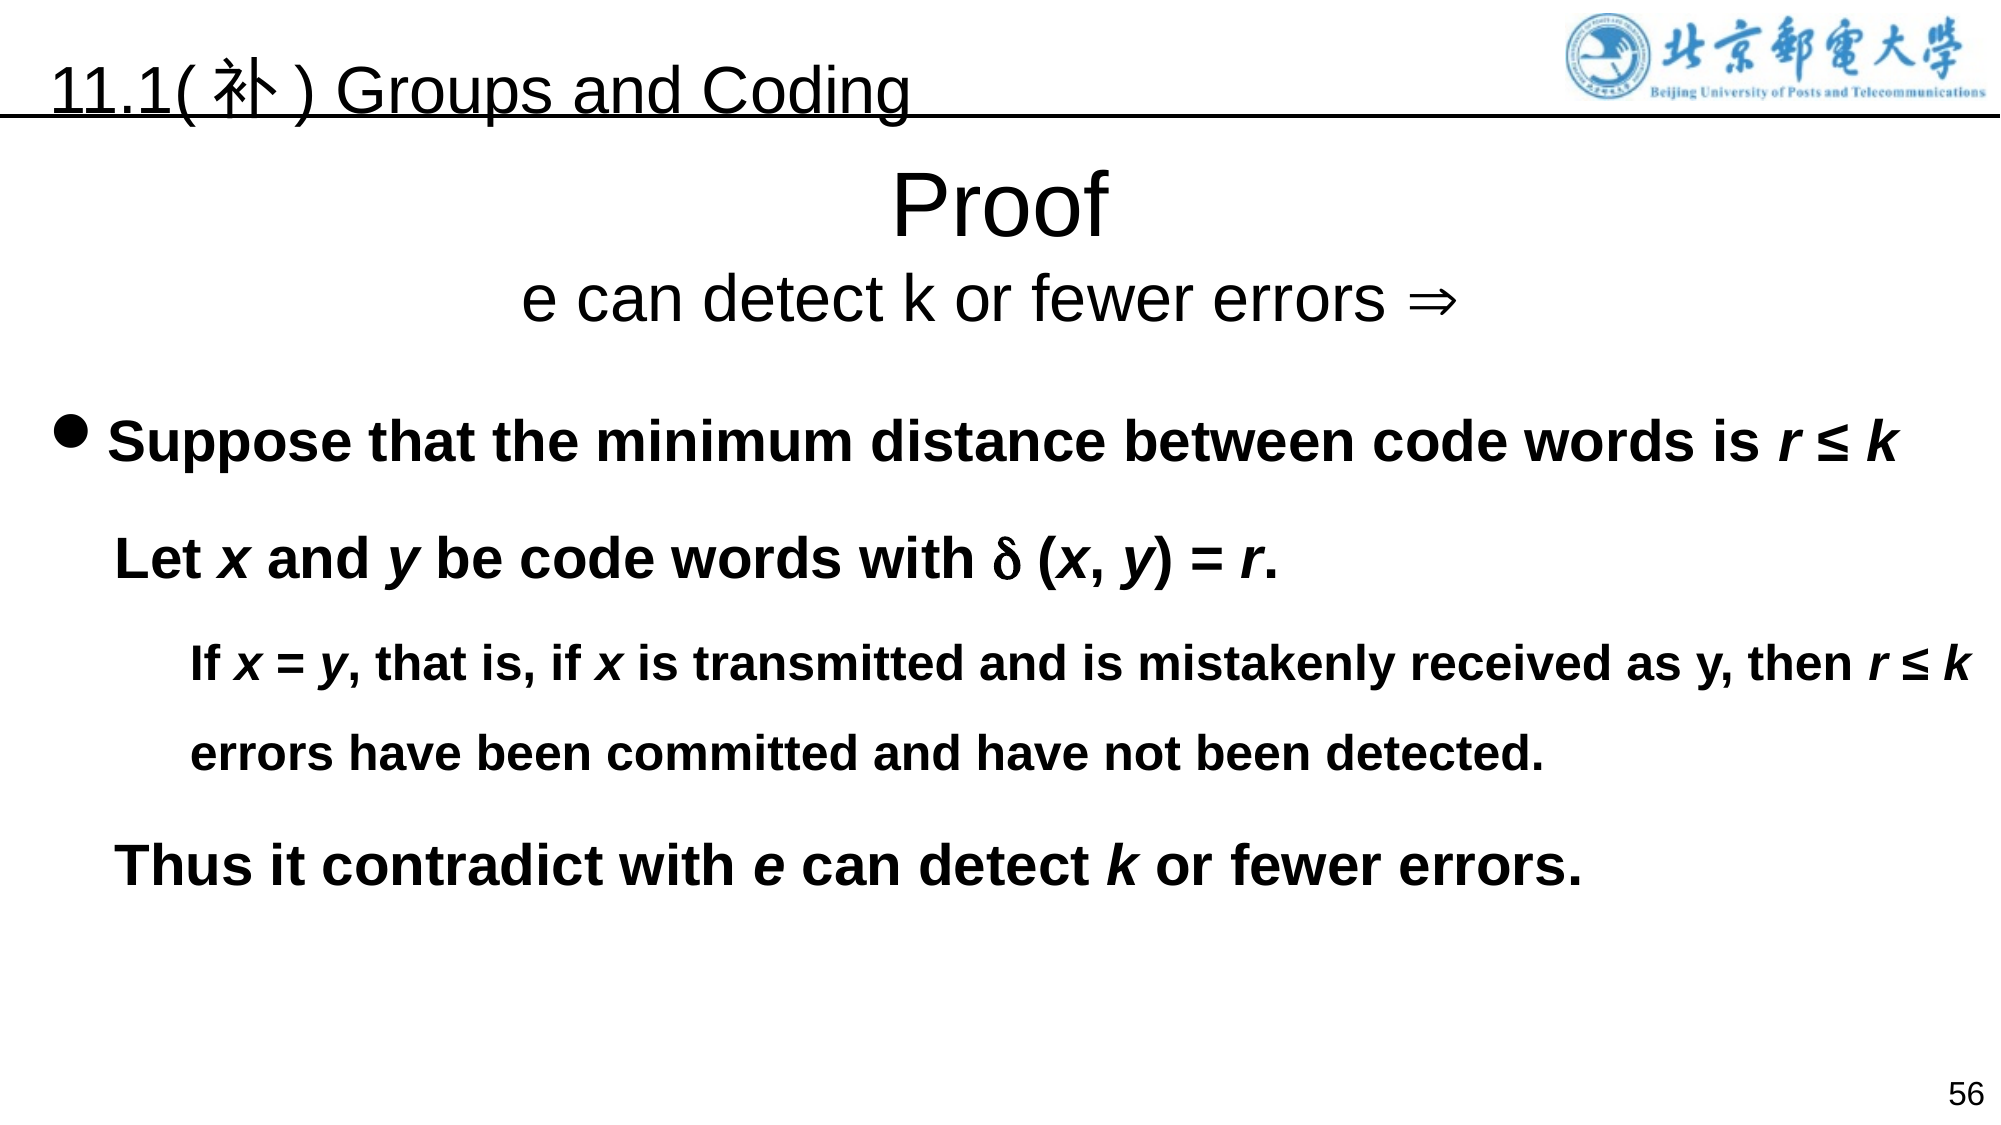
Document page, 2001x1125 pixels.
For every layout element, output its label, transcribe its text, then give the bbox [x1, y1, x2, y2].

text_box [34, 262, 2000, 361]
text_box Suppose that the minimum distance between code words is r ≤ k Let x and y be code words with  (x, y) = r. If x = y, that is, if x is transmitted and is mistakenly received as y, then r ≤ k errors have been committed and have not been detected. Thus it contradict with e can detect k or fewer errors. [34, 361, 2000, 1104]
picture [1849, 13, 1988, 101]
text_box 11.1(补) Groups and Coding [34, 0, 1849, 135]
text_box Proof e can detect k or fewer errors  [93, 137, 1907, 343]
